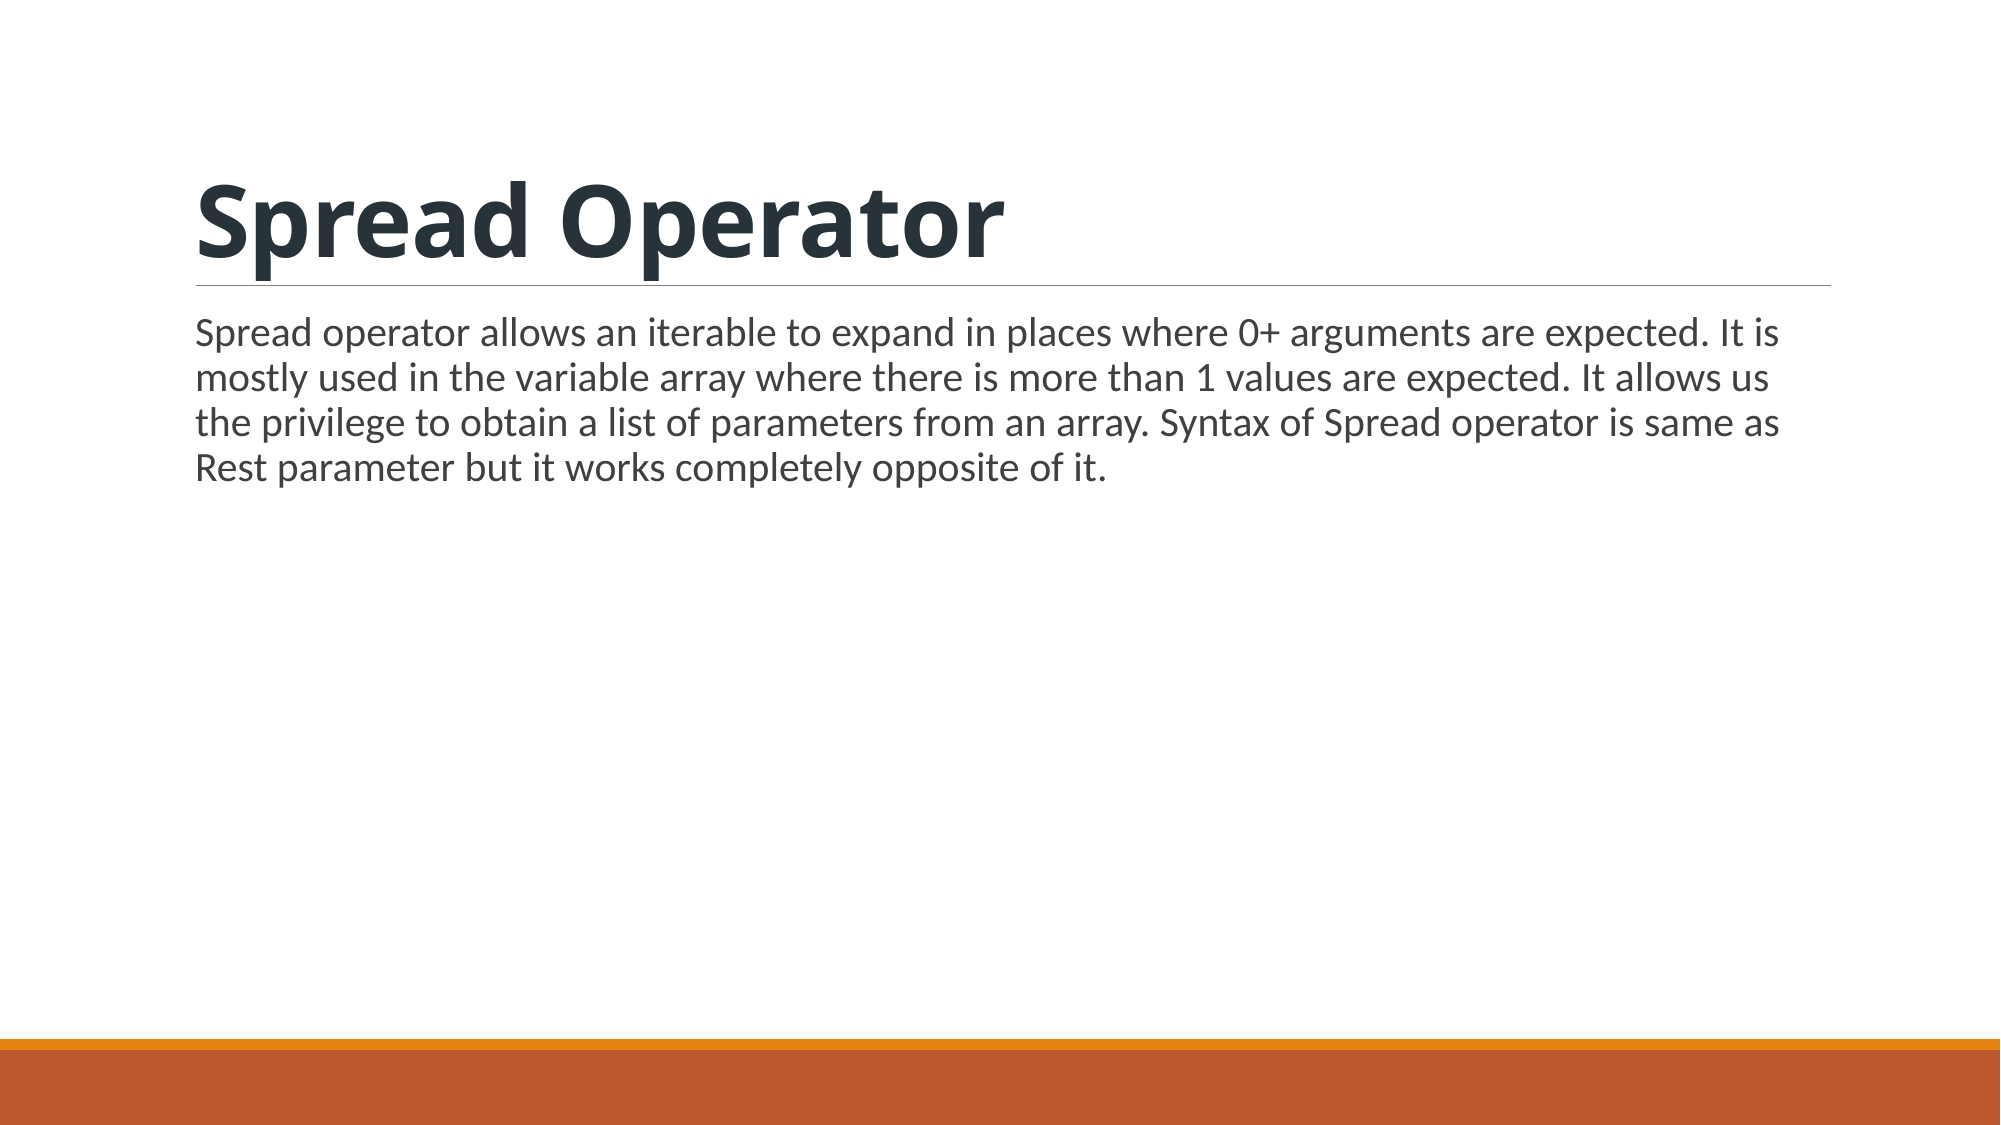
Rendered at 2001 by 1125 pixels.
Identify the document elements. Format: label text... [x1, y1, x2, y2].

title Spread Operator [180, 47, 1830, 285]
list Spread operator allows an iterable to expand in places where 0+ arguments are expected. It is mostly used in the variable array where there is more than 1 values are expected. It allows us the privilege to obtain a list of parameters from an array. Syntax of Spread operator is same as Rest parameter but it works completely opposite of it. [180, 302, 1830, 963]
